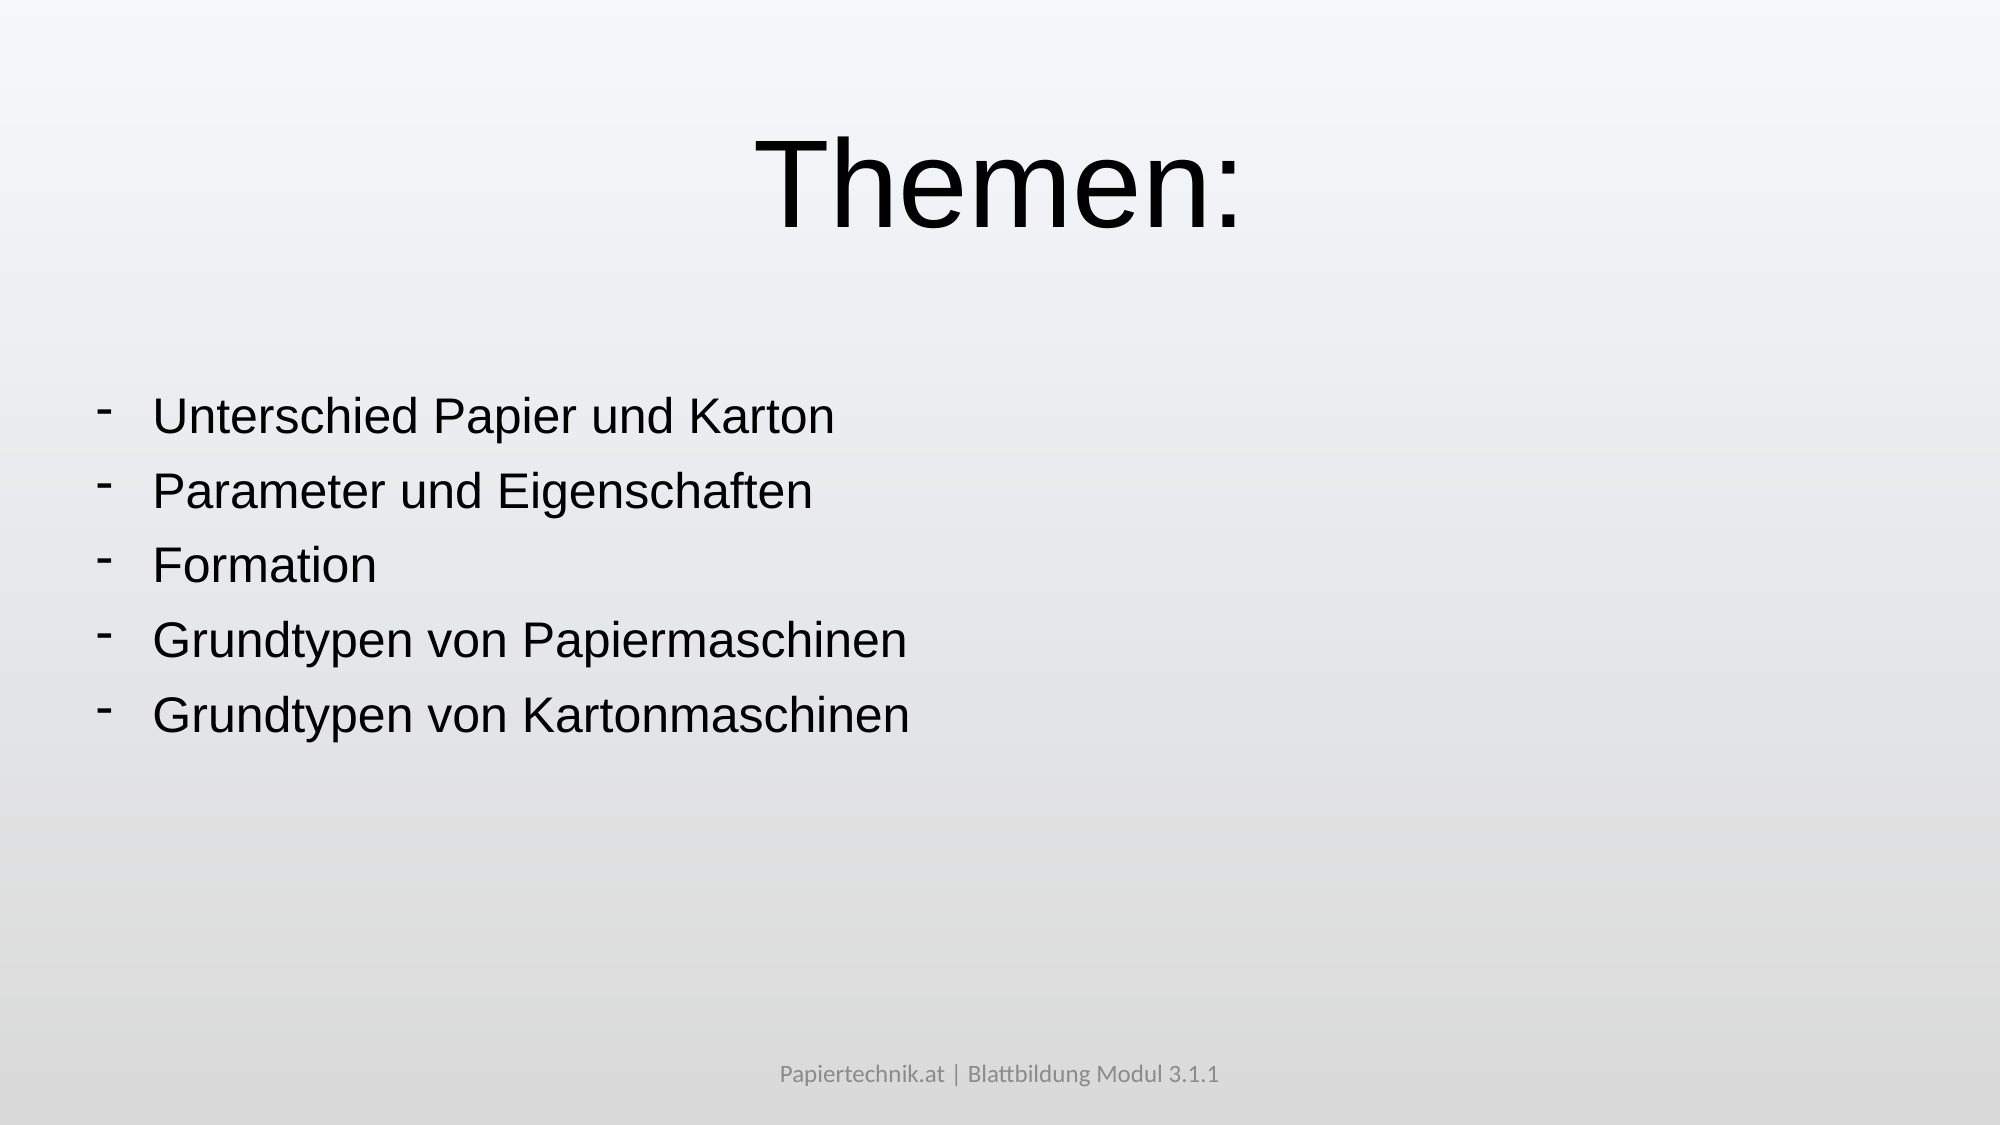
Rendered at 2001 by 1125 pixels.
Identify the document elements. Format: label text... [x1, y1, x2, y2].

footer Papiertechnik.at | Blattbildung Modul 3.1.1 [662, 1042, 1338, 1103]
subtitle Unterschied Papier und Karton Parameter und Eigenschaften Formation Grundtypen von Papiermaschinen Grundtypen von Kartonmaschinen [81, 382, 1750, 1054]
title Themen: [249, 98, 1750, 263]
